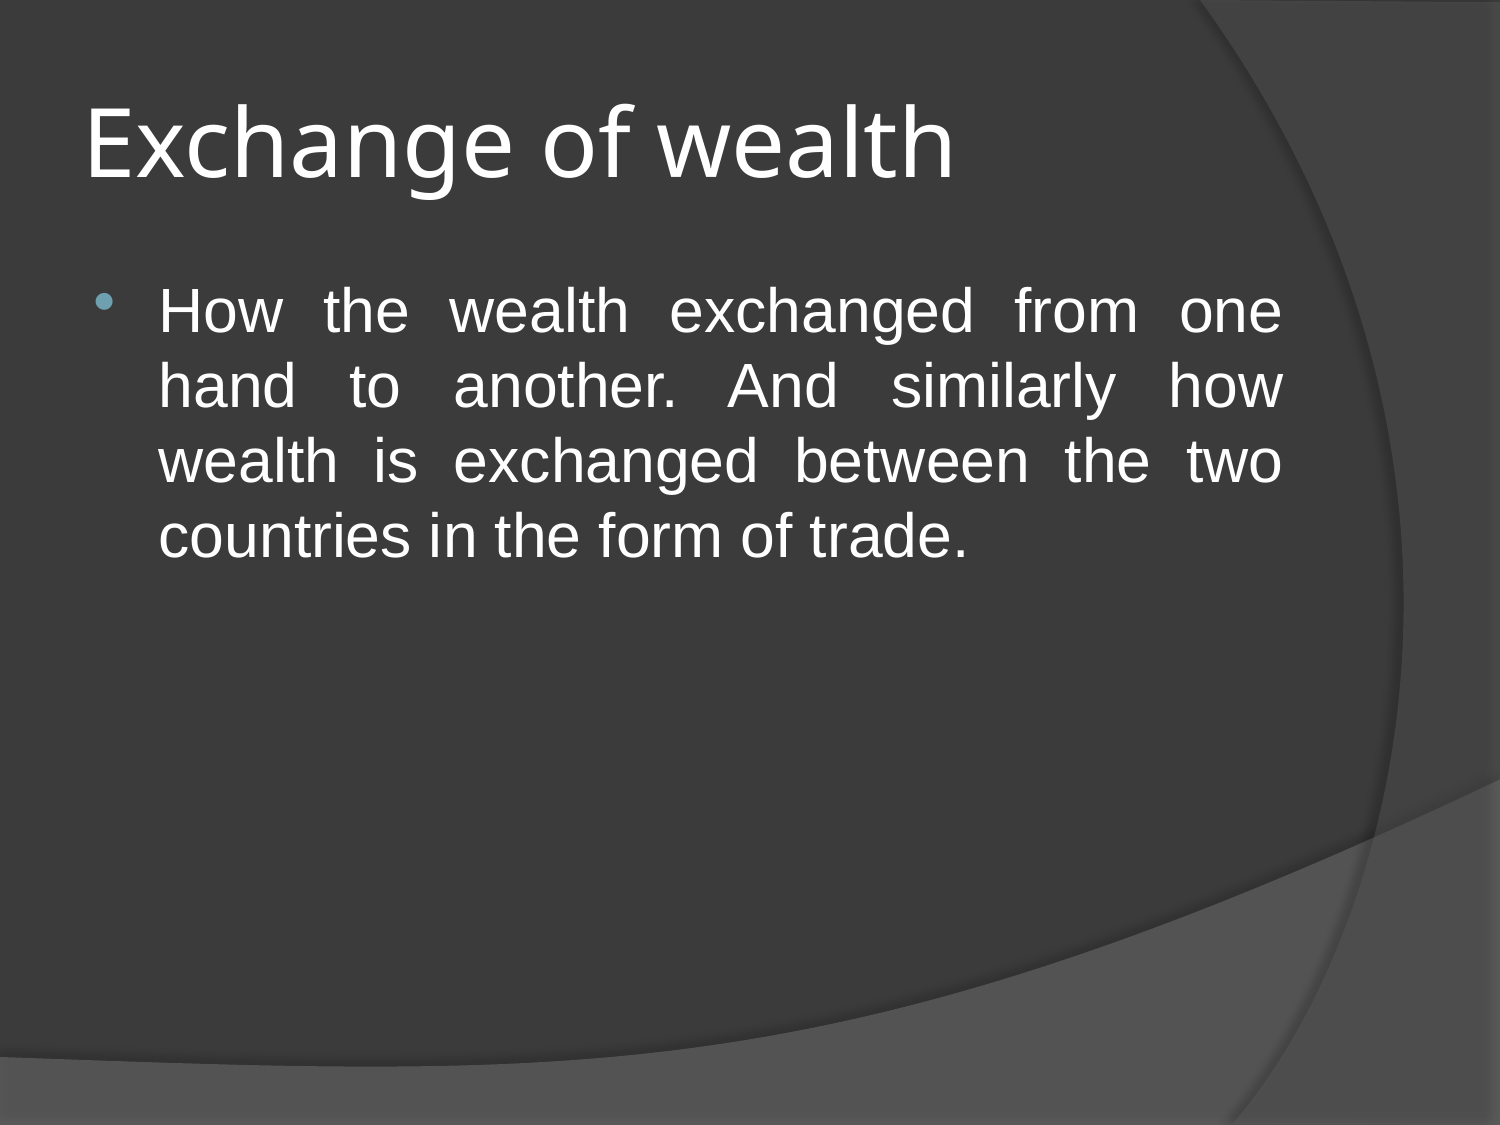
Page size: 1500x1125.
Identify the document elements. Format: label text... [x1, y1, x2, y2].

list How the wealth exchanged from one hand to another. And similarly how wealth is exchanged between the two countries in the form of trade. [74, 262, 1301, 1006]
title Exchange of wealth [74, 44, 1301, 233]
